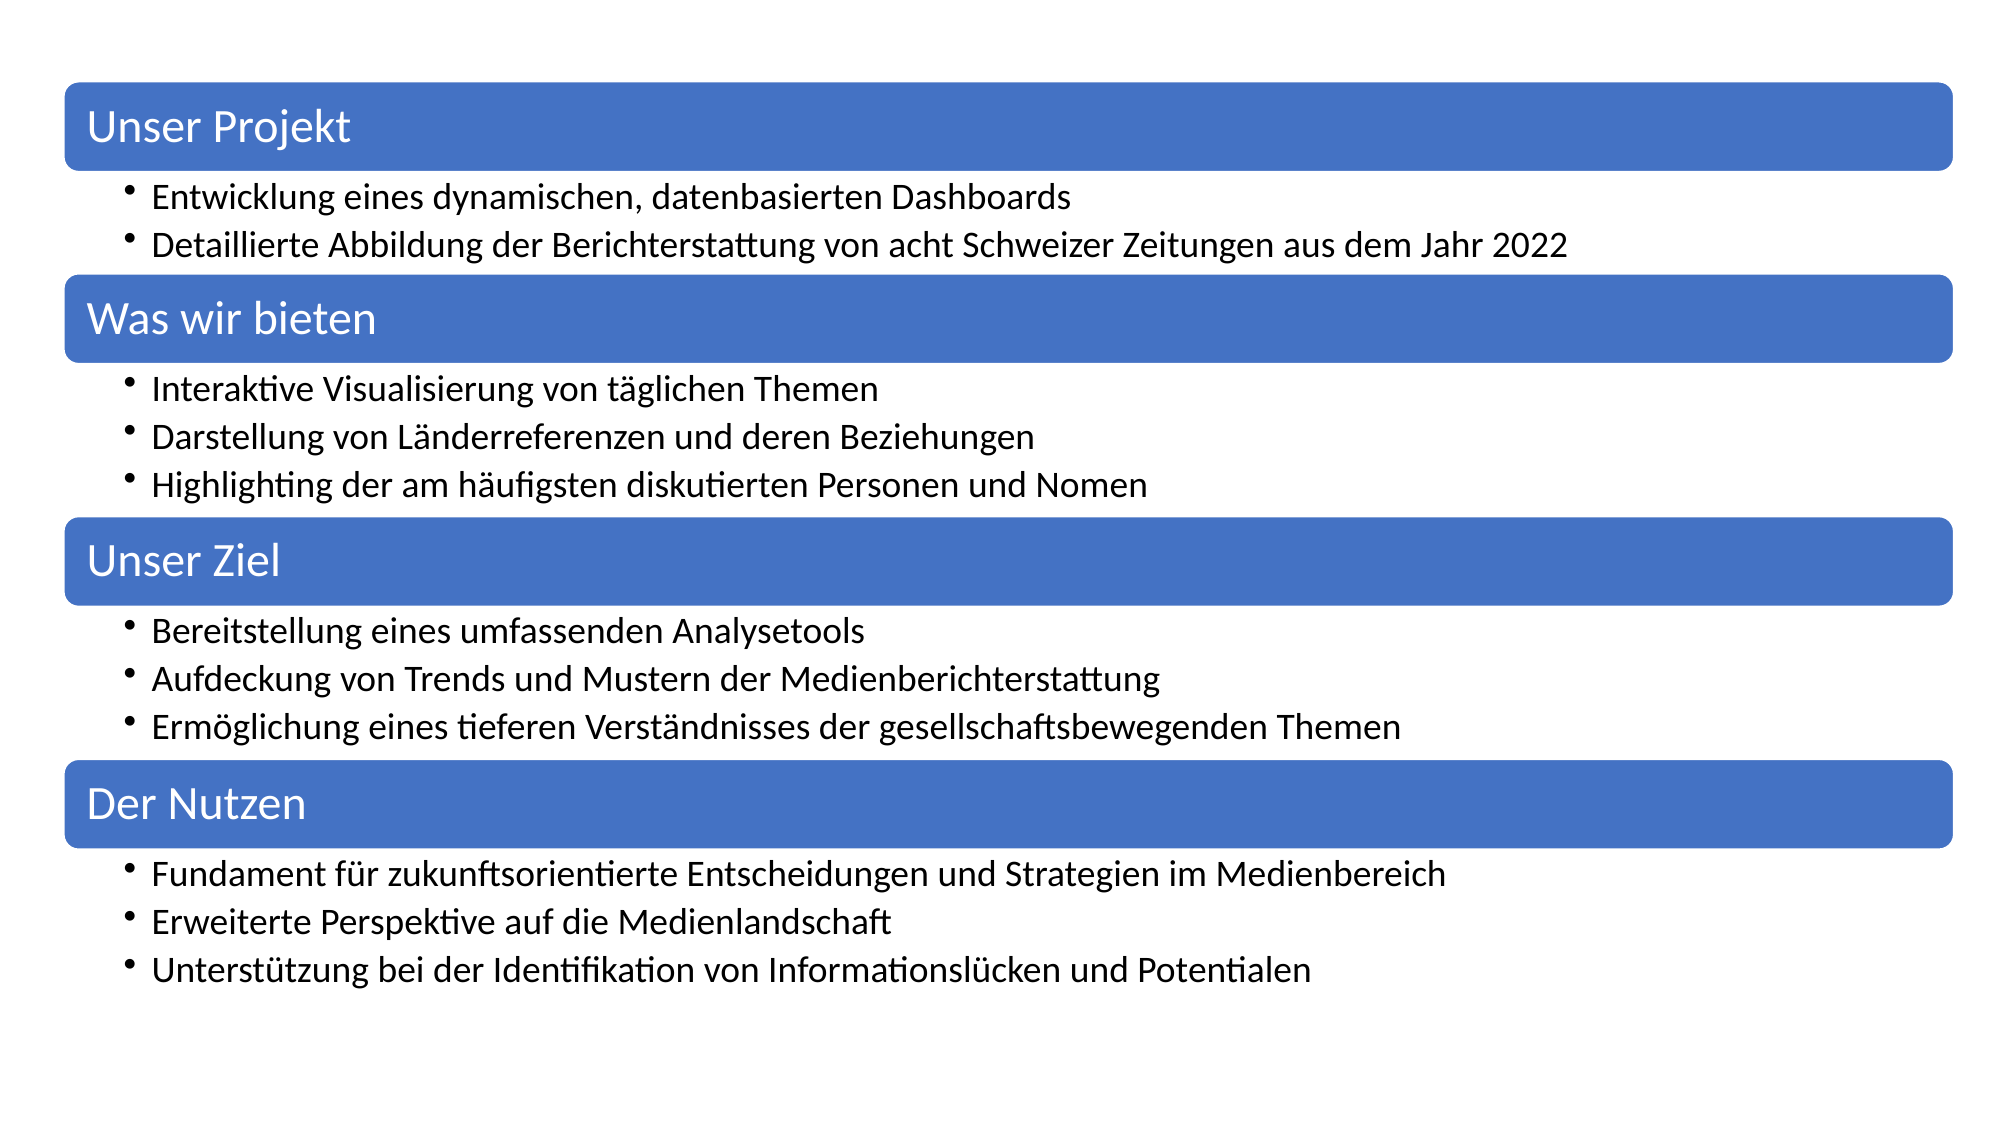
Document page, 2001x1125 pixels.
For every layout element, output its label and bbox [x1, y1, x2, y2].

list [63, 70, 1954, 1014]
